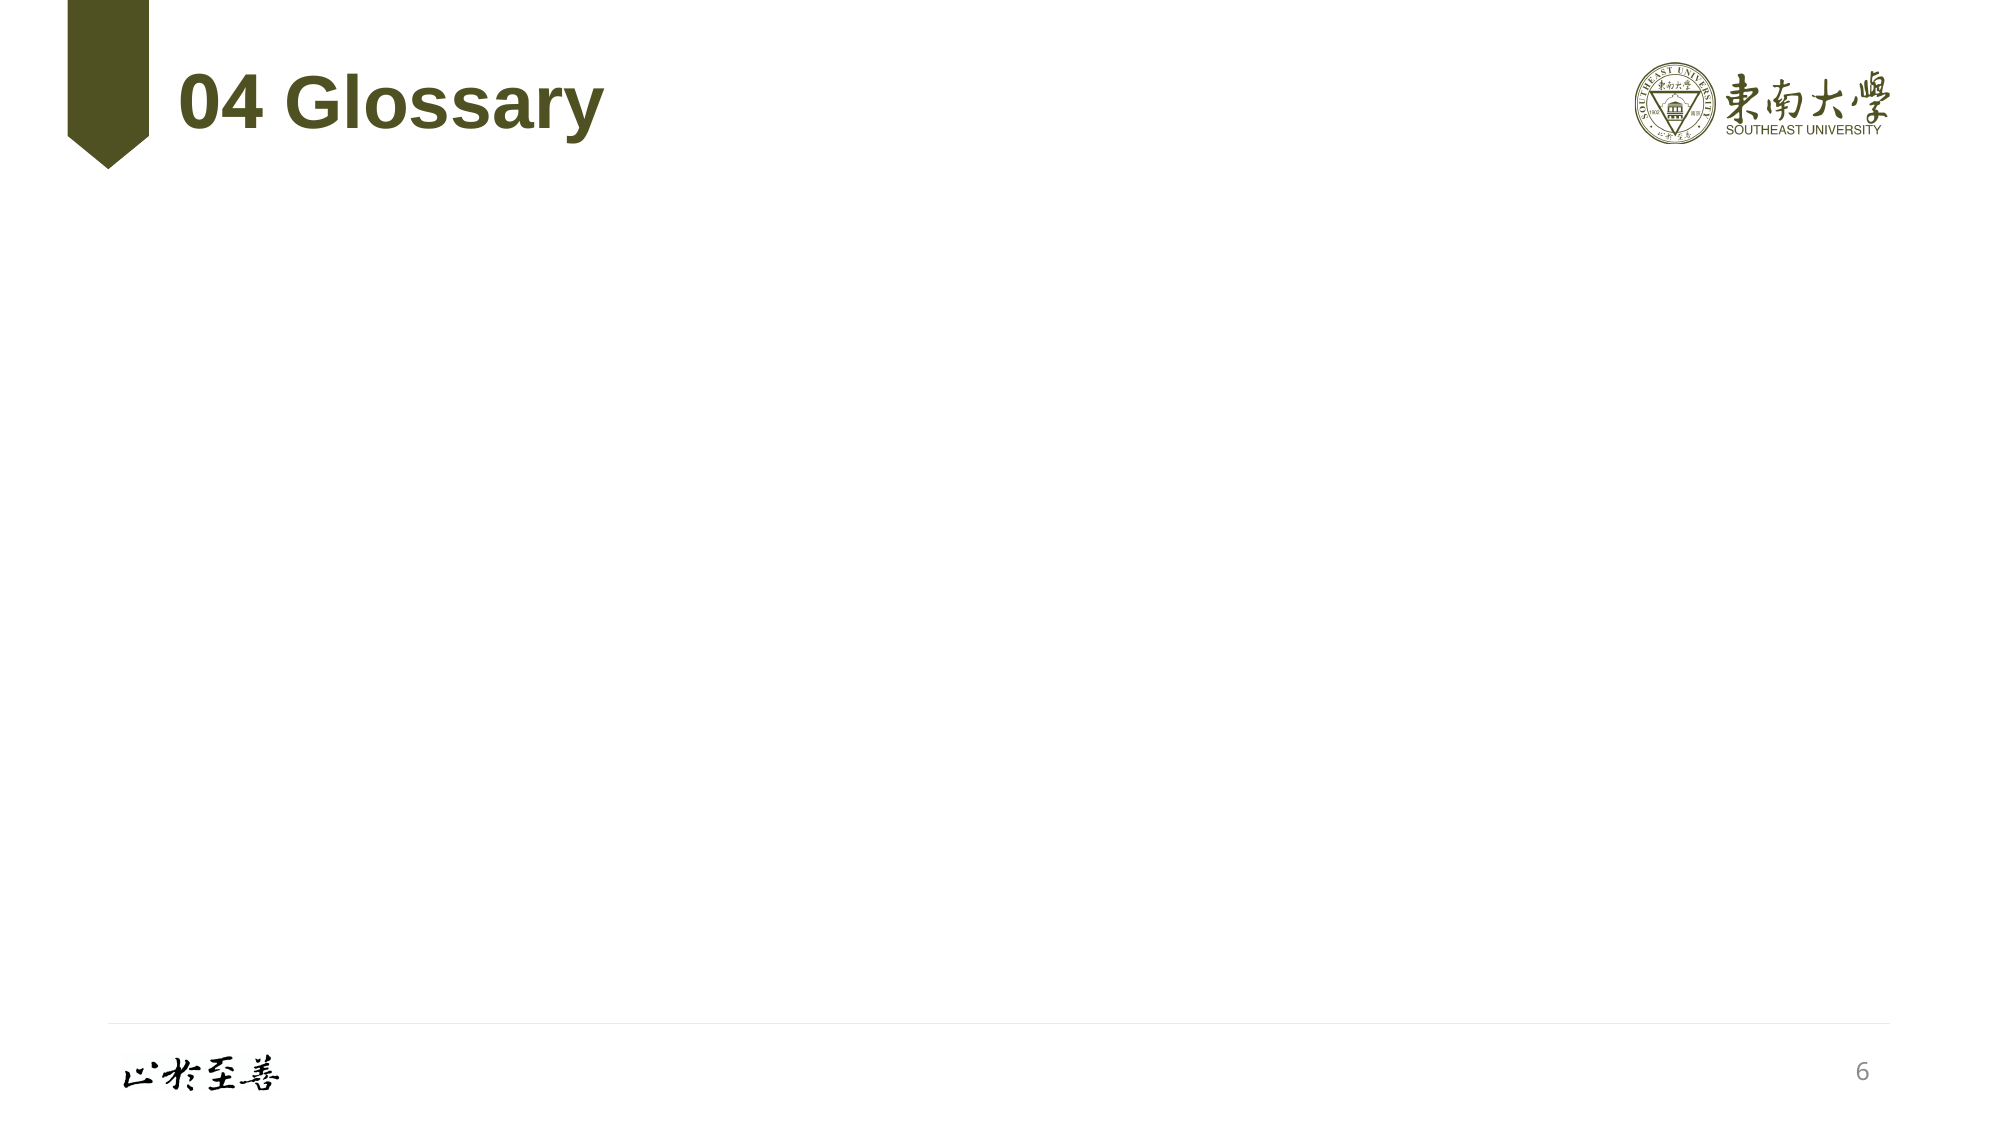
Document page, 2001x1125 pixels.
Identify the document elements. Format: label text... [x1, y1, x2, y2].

slide_number 6 [1434, 1042, 1885, 1103]
picture [122, 1053, 280, 1092]
title 04 Glossary [178, 39, 1519, 169]
